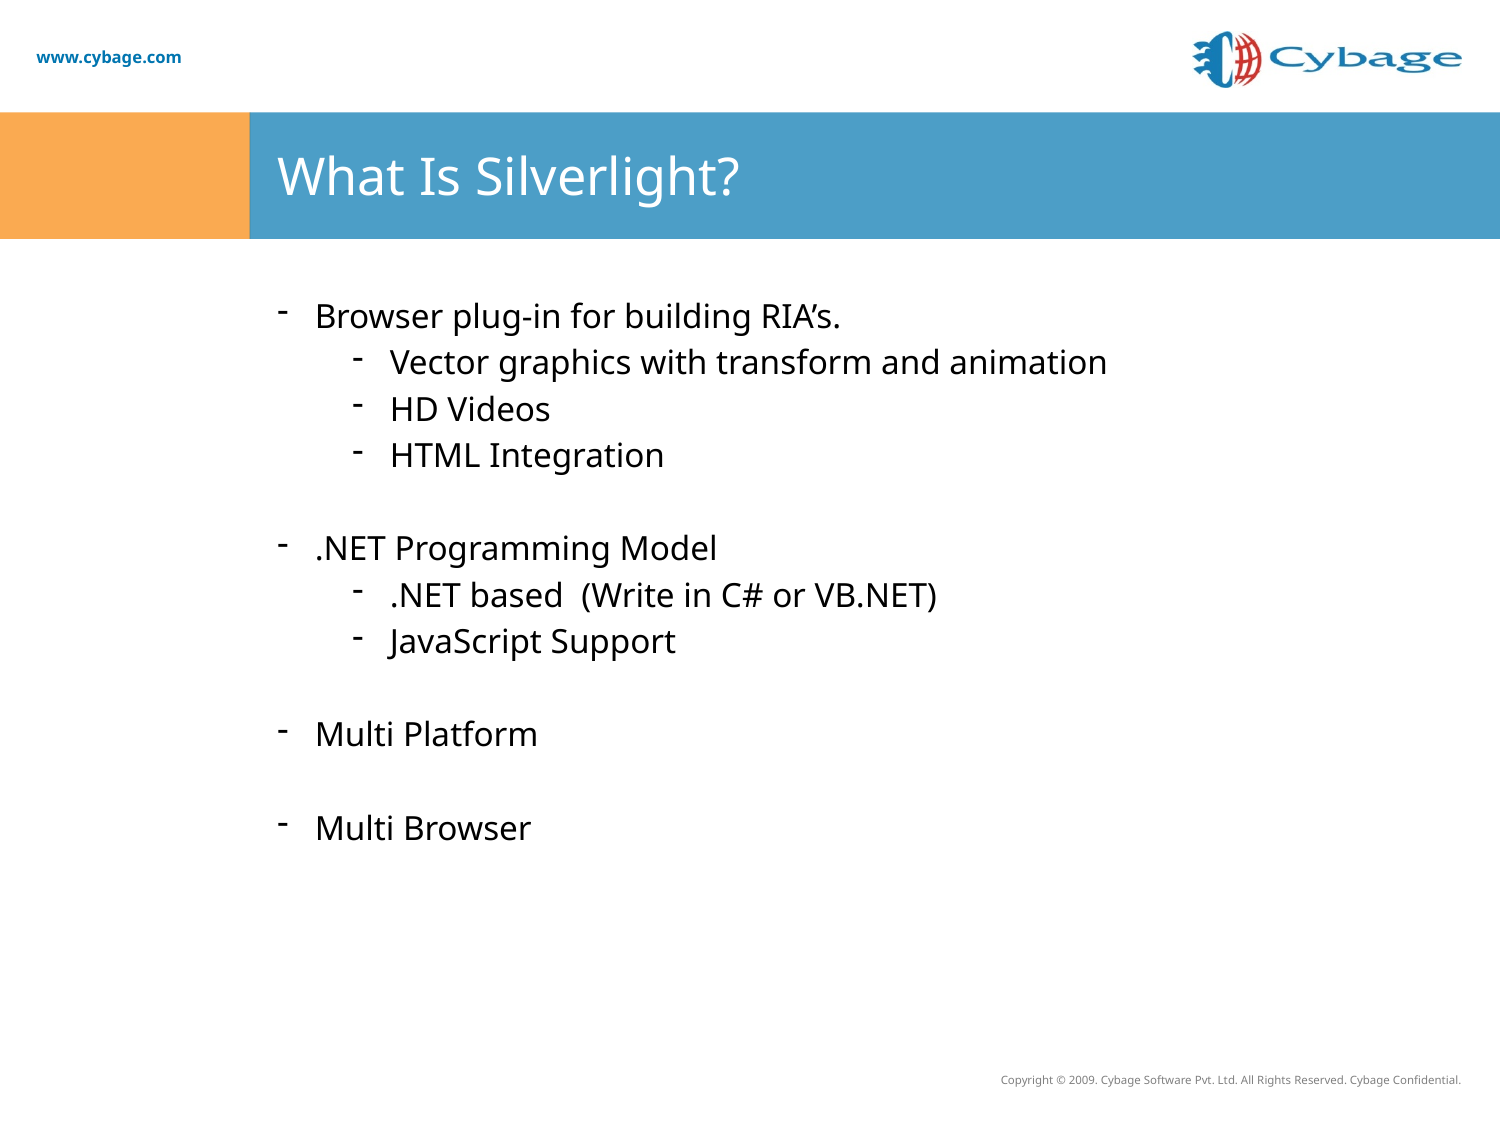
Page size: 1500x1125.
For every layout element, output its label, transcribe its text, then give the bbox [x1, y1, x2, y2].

text_box Copyright © 2009. Cybage Software Pvt. Ltd. All Rights Reserved. Cybage Confidential. [948, 1065, 1477, 1105]
text_box Browser plug-in for building RIA’s. Vector graphics with transform and animation HD Videos HTML Integration .NET Programming Model .NET based (Write in C# or VB.NET) JavaScript Support Multi Platform Multi Browser [262, 287, 1380, 1025]
text_box What Is Silverlight? [262, 136, 1363, 214]
text_box [0, 110, 247, 241]
picture [1192, 30, 1463, 88]
text_box www.cybage.com [21, 37, 247, 67]
text_box [247, 110, 1500, 241]
